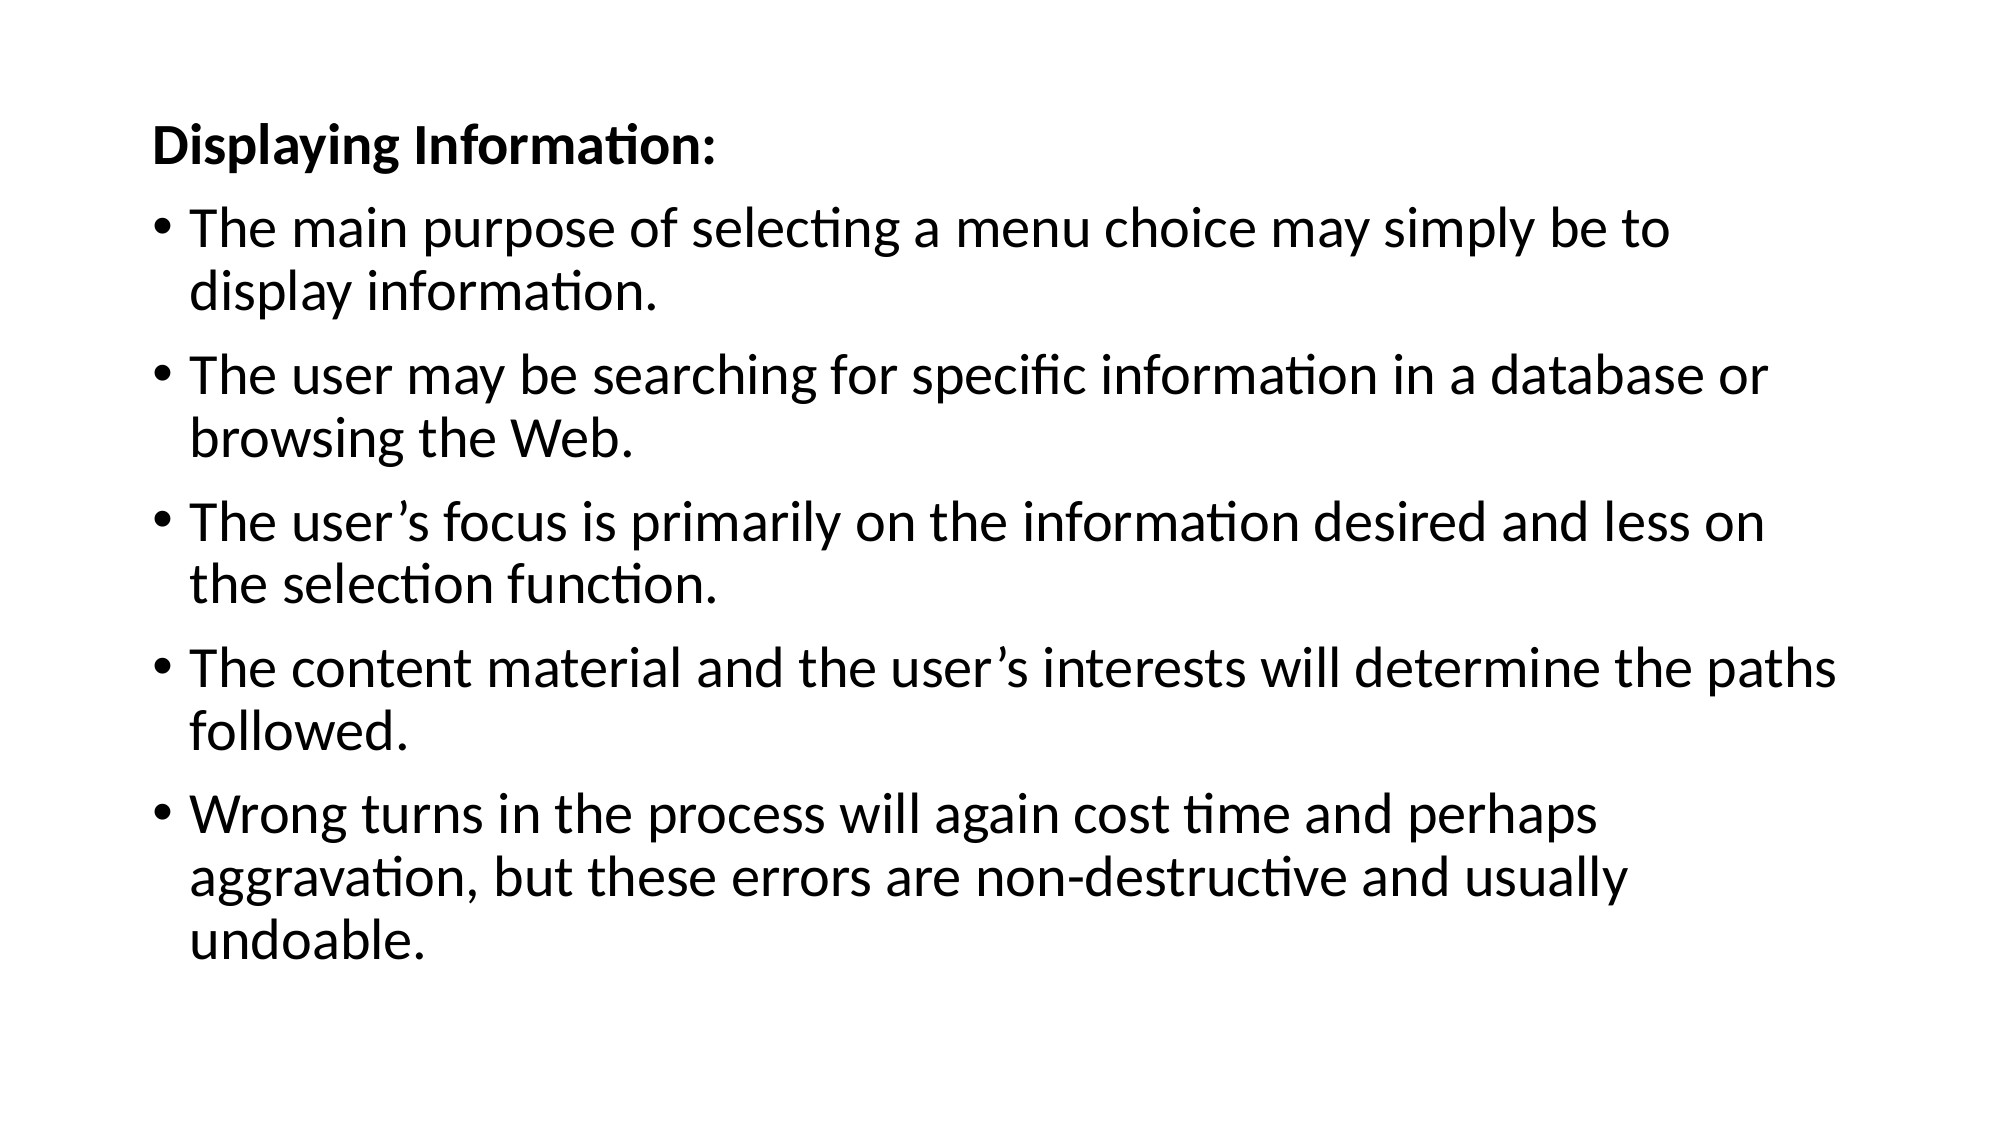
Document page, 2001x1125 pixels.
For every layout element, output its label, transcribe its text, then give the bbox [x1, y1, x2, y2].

list Displaying Information: The main purpose of selecting a menu choice may simply be to display information. The user may be searching for specific information in a database or browsing the Web. The user’s focus is primarily on the information desired and less on the selection function. The content material and the user’s interests will determine the paths followed. Wrong turns in the process will again cost time and perhaps aggravation, but these errors are non-destructive and usually undoable. [137, 106, 1863, 1014]
